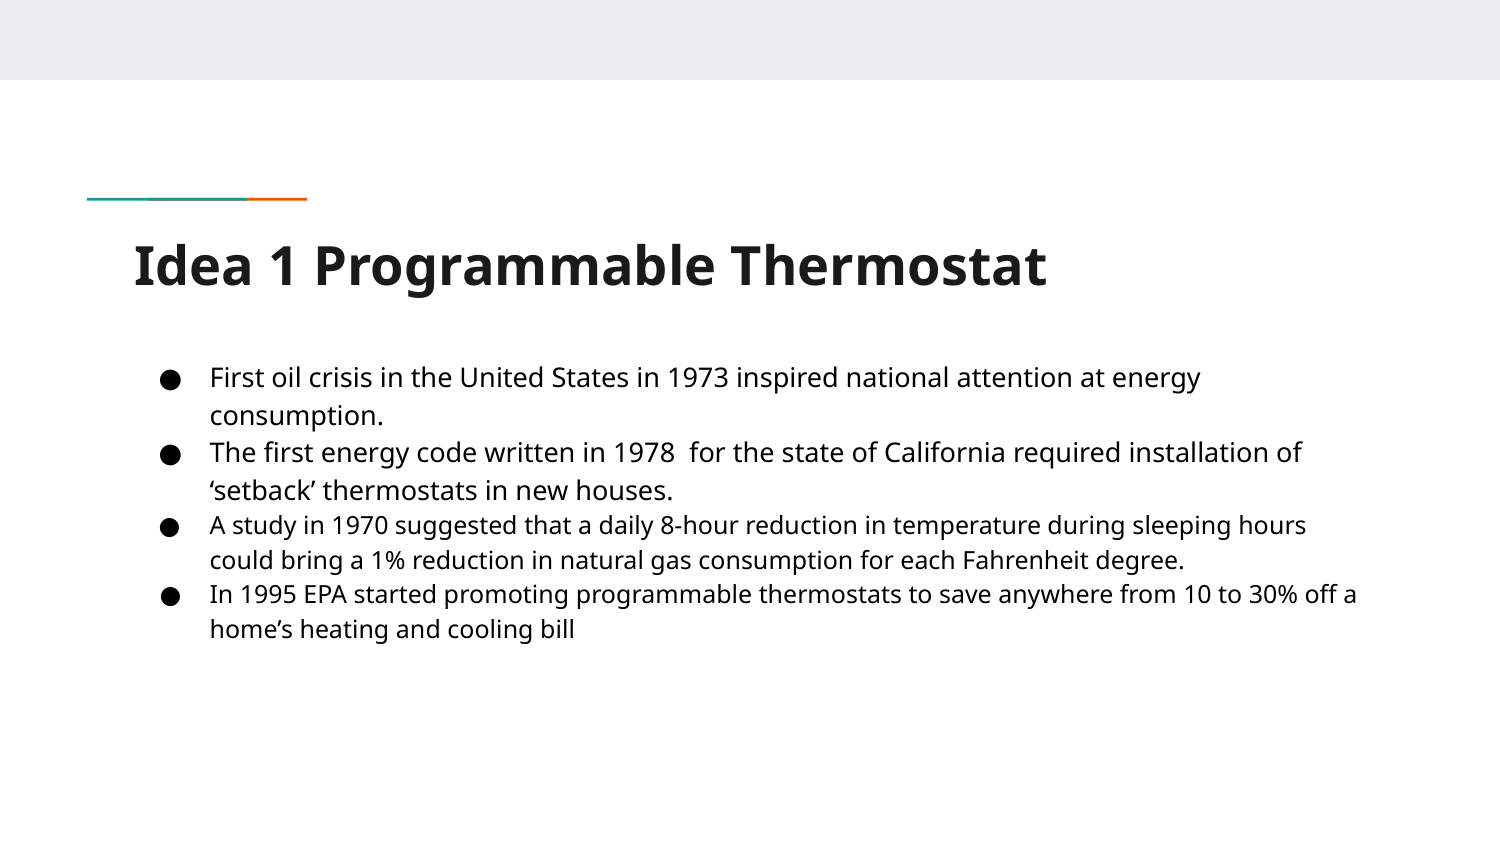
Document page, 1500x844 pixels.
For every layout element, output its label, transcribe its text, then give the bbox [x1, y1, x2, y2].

title Idea 1 Programmable Thermostat [119, 216, 1381, 305]
list First oil crisis in the United States in 1973 inspired national attention at energy consumption. The first energy code written in 1978 for the state of California required installation of ‘setback’ thermostats in new houses. A study in 1970 suggested that a daily 8-hour reduction in temperature during sleeping hours could bring a 1% reduction in natural gas consumption for each Fahrenheit degree. In 1995 EPA started promoting programmable thermostats to save anywhere from 10 to 30% off a home’s heating and cooling bill [119, 341, 1381, 712]
